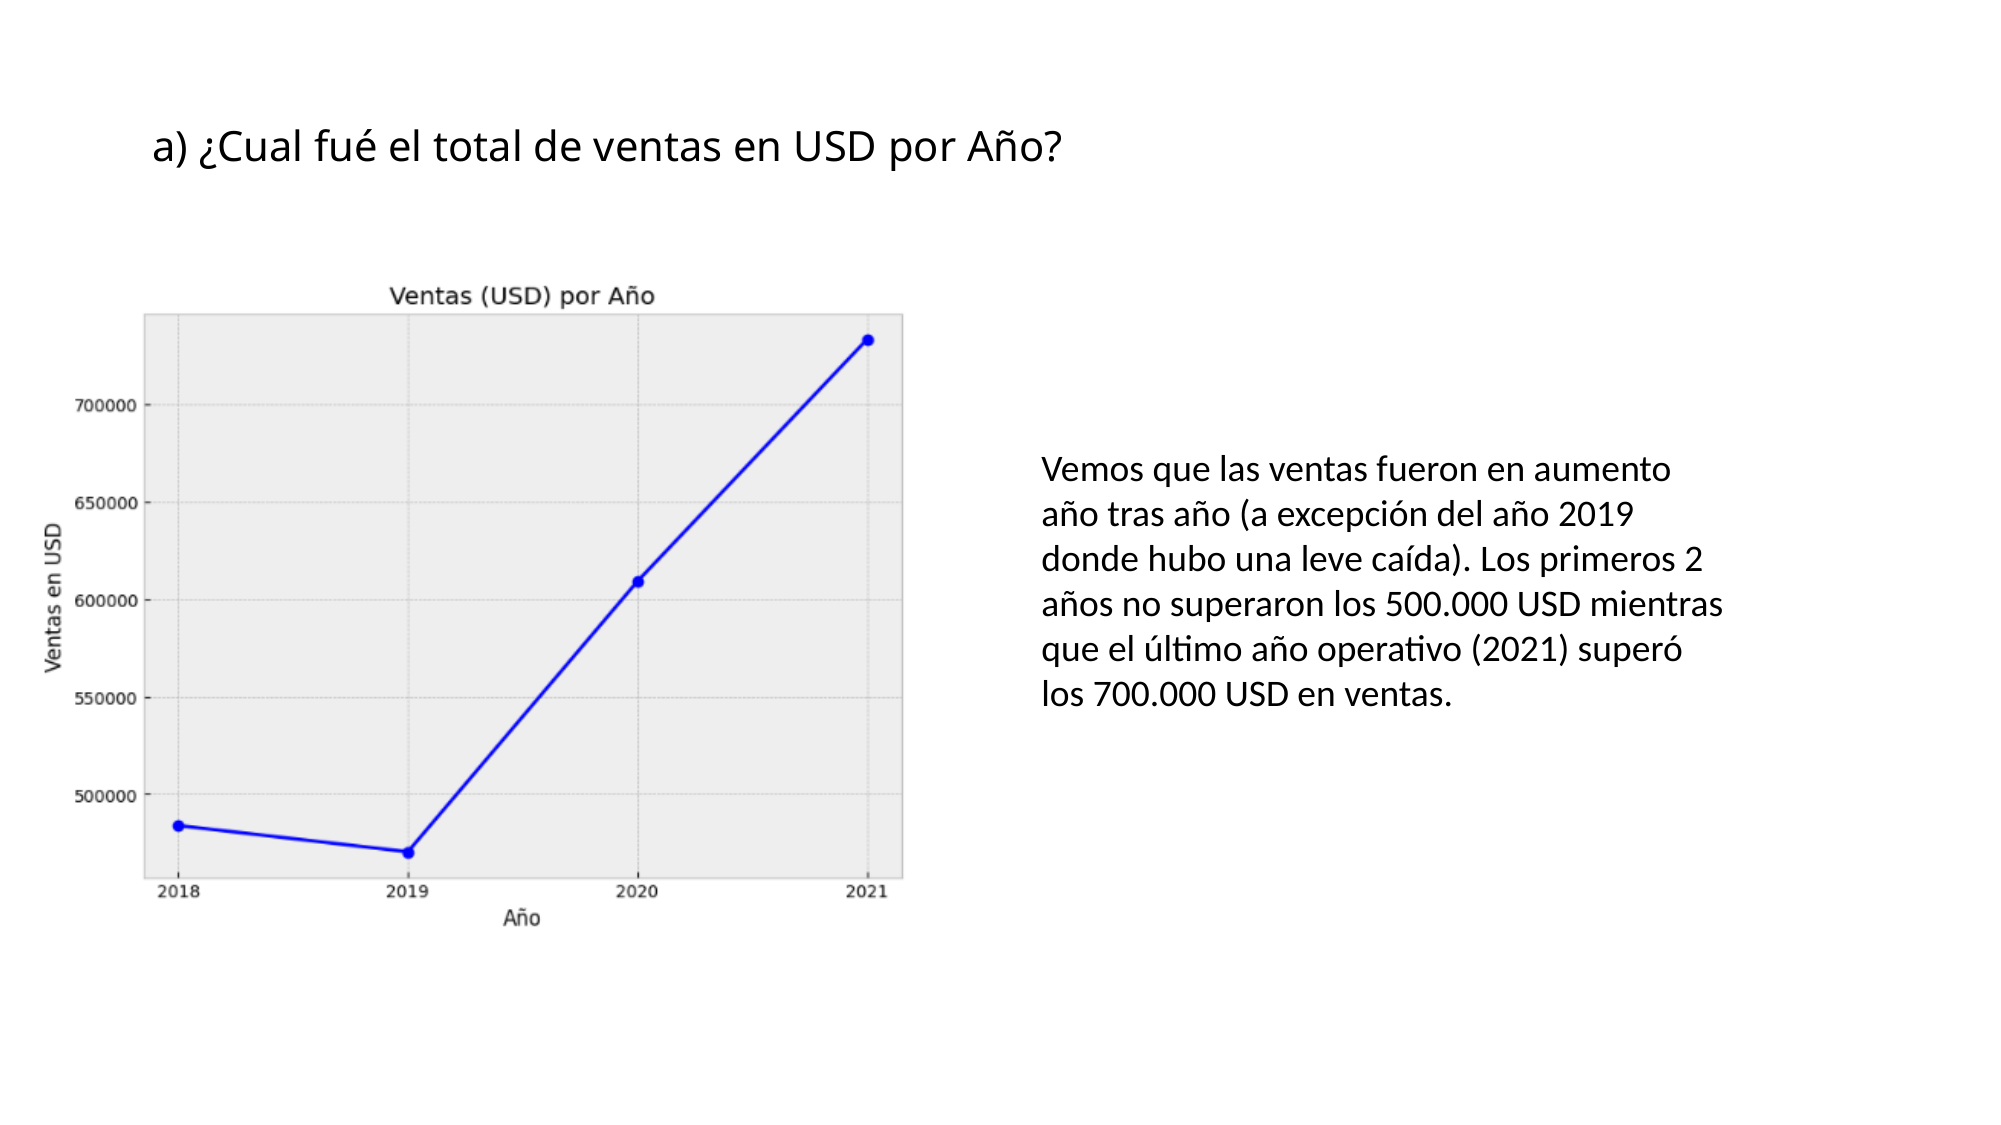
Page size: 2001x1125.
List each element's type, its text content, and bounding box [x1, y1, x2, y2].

picture [19, 274, 931, 934]
text_box Vemos que las ventas fueron en aumento año tras año (a excepción del año 2019 donde hubo una leve caída). Los primeros 2 años no superaron los 500.000 USD mientras que el último año operativo (2021) superó los 700.000 USD en ventas. [1026, 437, 1745, 767]
title a) ¿Cual fué el total de ventas en USD por Año? [137, 79, 1226, 217]
